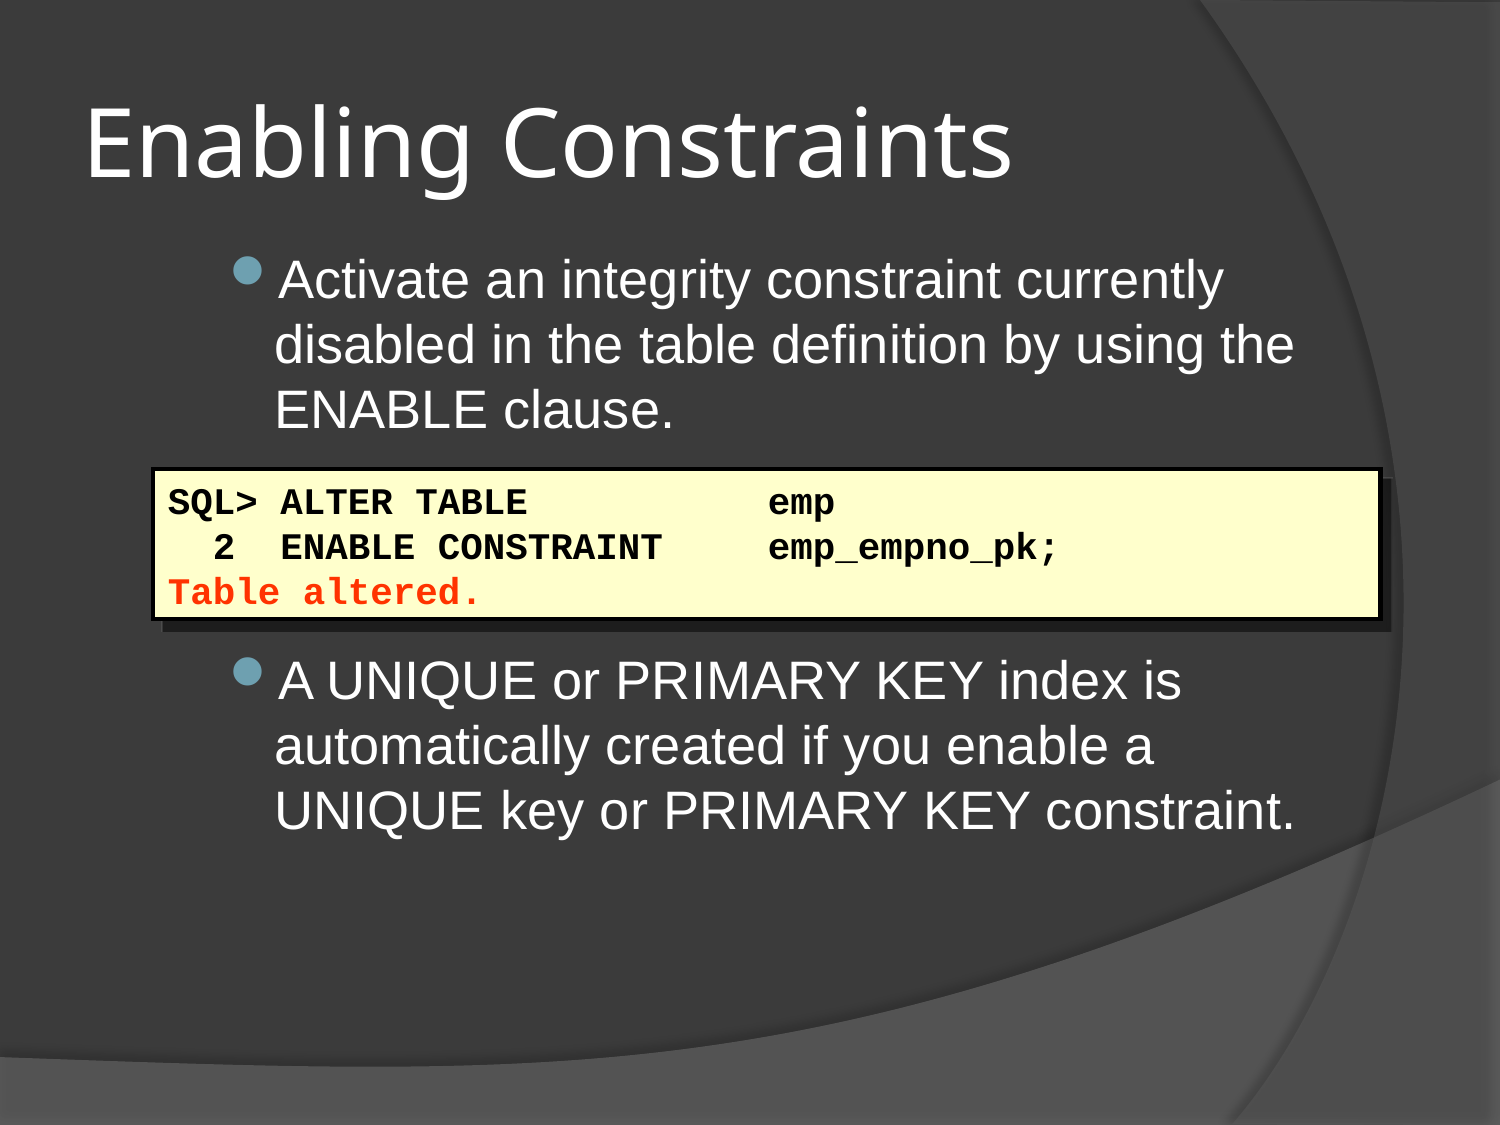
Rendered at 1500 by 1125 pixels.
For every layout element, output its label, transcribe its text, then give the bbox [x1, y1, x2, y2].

text_box SQL> ALTER TABLE emp 2 ENABLE CONSTRAINT emp_empno_pk; Table altered. [152, 469, 1381, 620]
list Activate an integrity constraint currently disabled in the table definition by using the ENABLE clause. A UNIQUE or PRIMARY KEY index is automatically created if you enable a UNIQUE key or PRIMARY KEY constraint. [141, 237, 1353, 944]
title Enabling Constraints [75, 45, 1300, 233]
